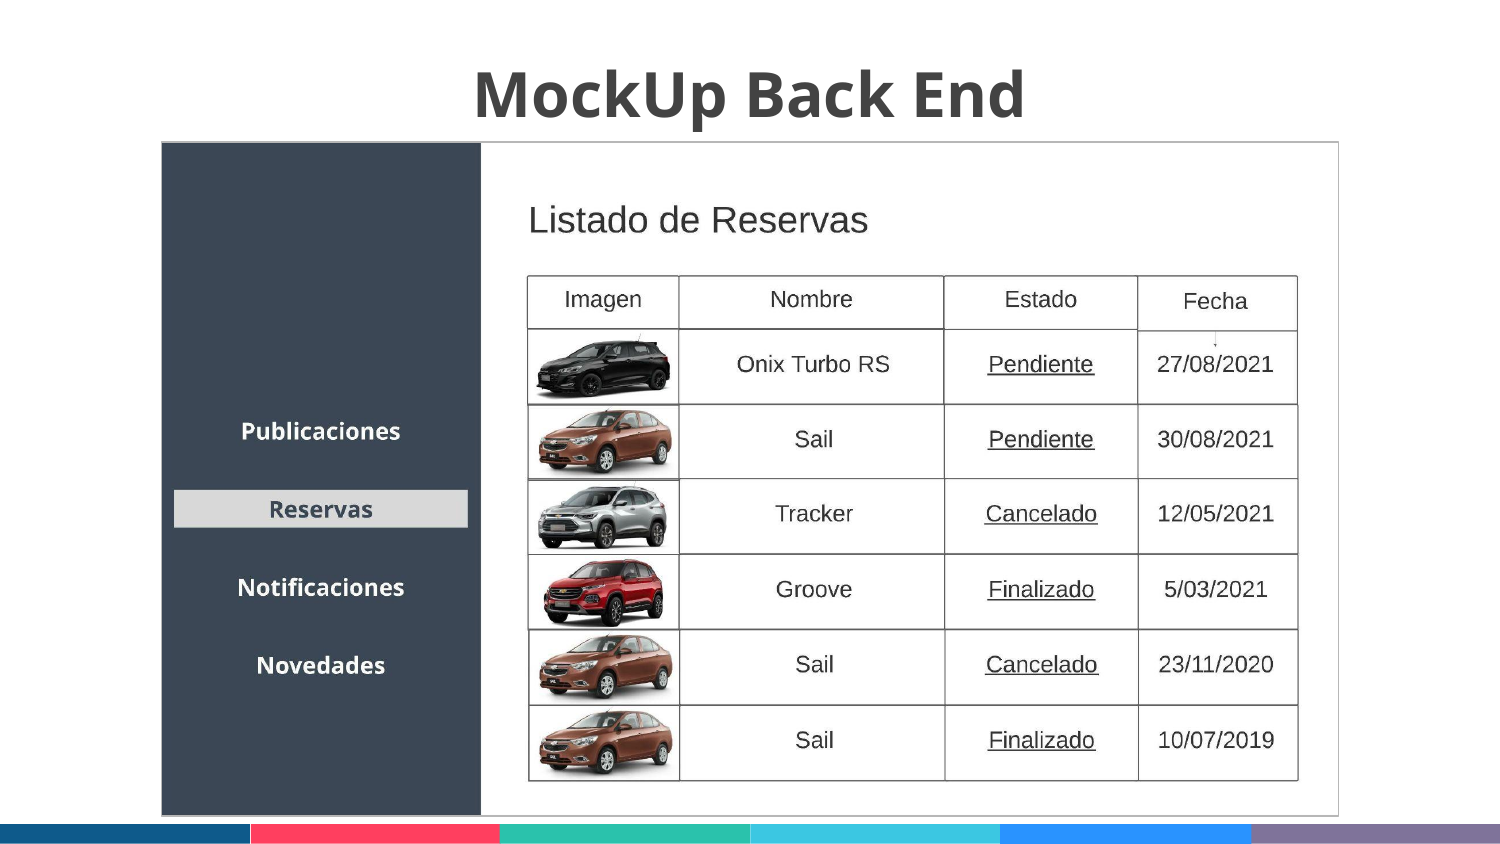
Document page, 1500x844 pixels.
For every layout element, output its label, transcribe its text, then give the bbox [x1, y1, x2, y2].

picture [161, 142, 1338, 816]
title MockUp Back End [287, 63, 1213, 122]
